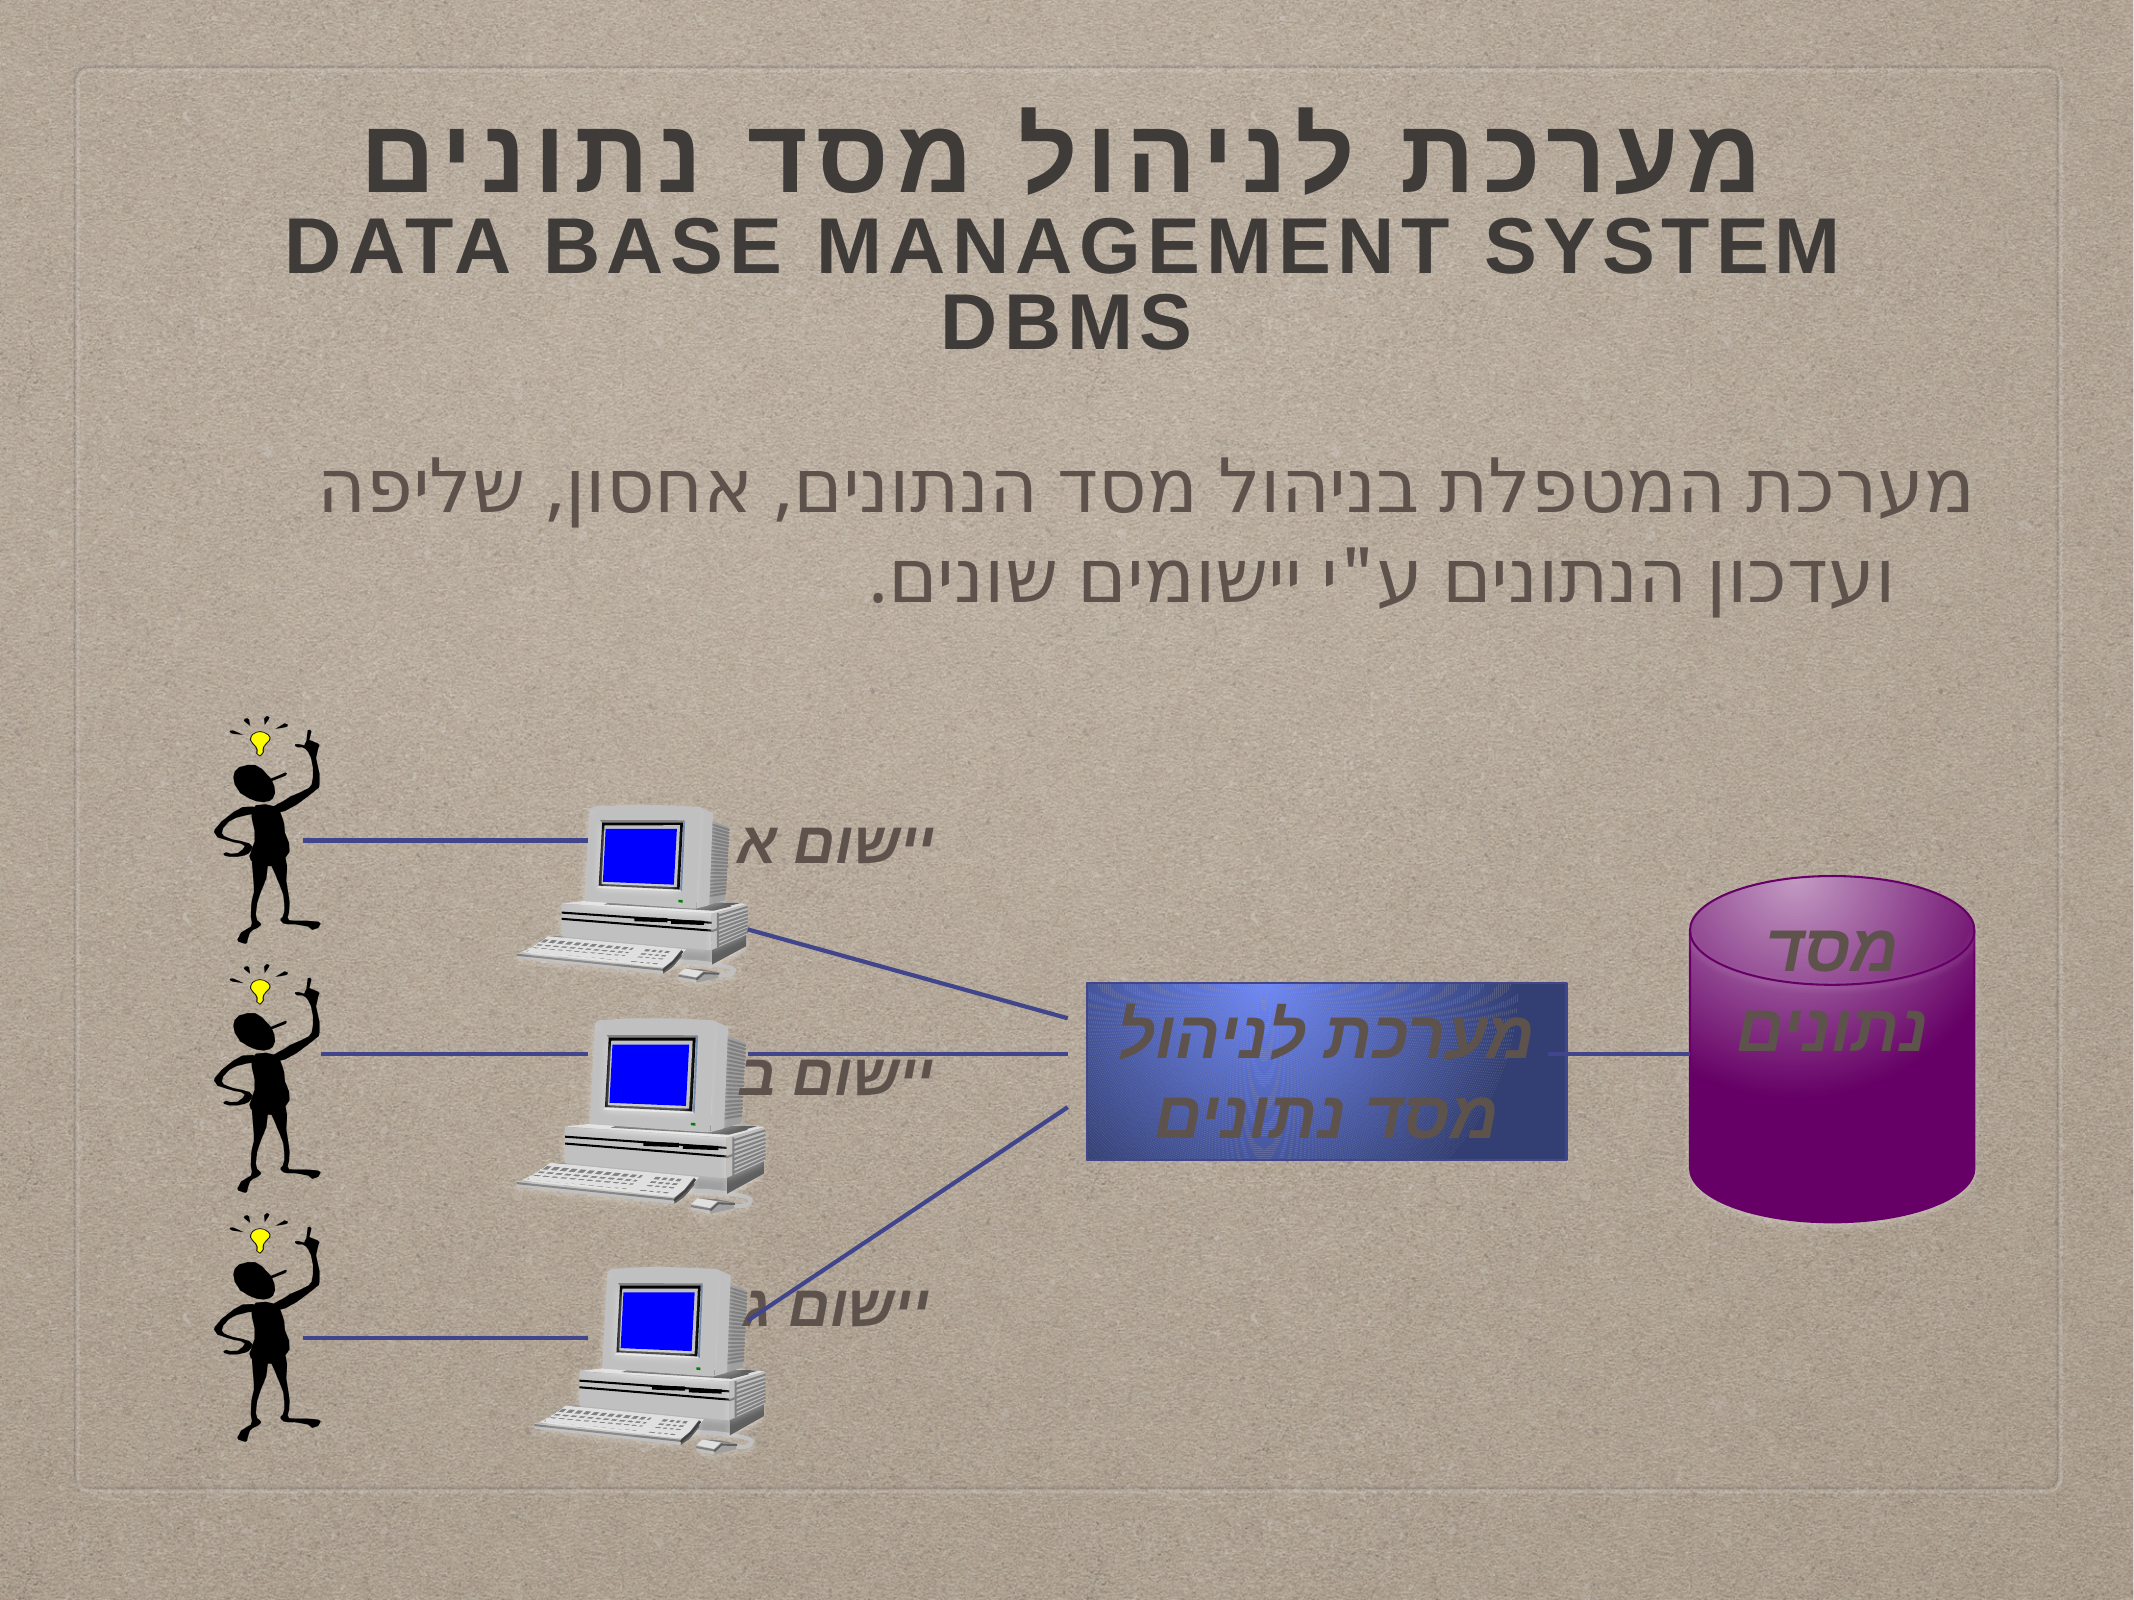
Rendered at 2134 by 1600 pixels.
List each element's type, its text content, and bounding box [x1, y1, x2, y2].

picture [0, 0, 2134, 1600]
list מערכת המטפלת בניהול מסד הנתונים, אחסון, שליפה ועדכון הנתונים ע"י יישומים שונים. [147, 37, 1986, 1018]
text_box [214, 715, 1975, 1455]
